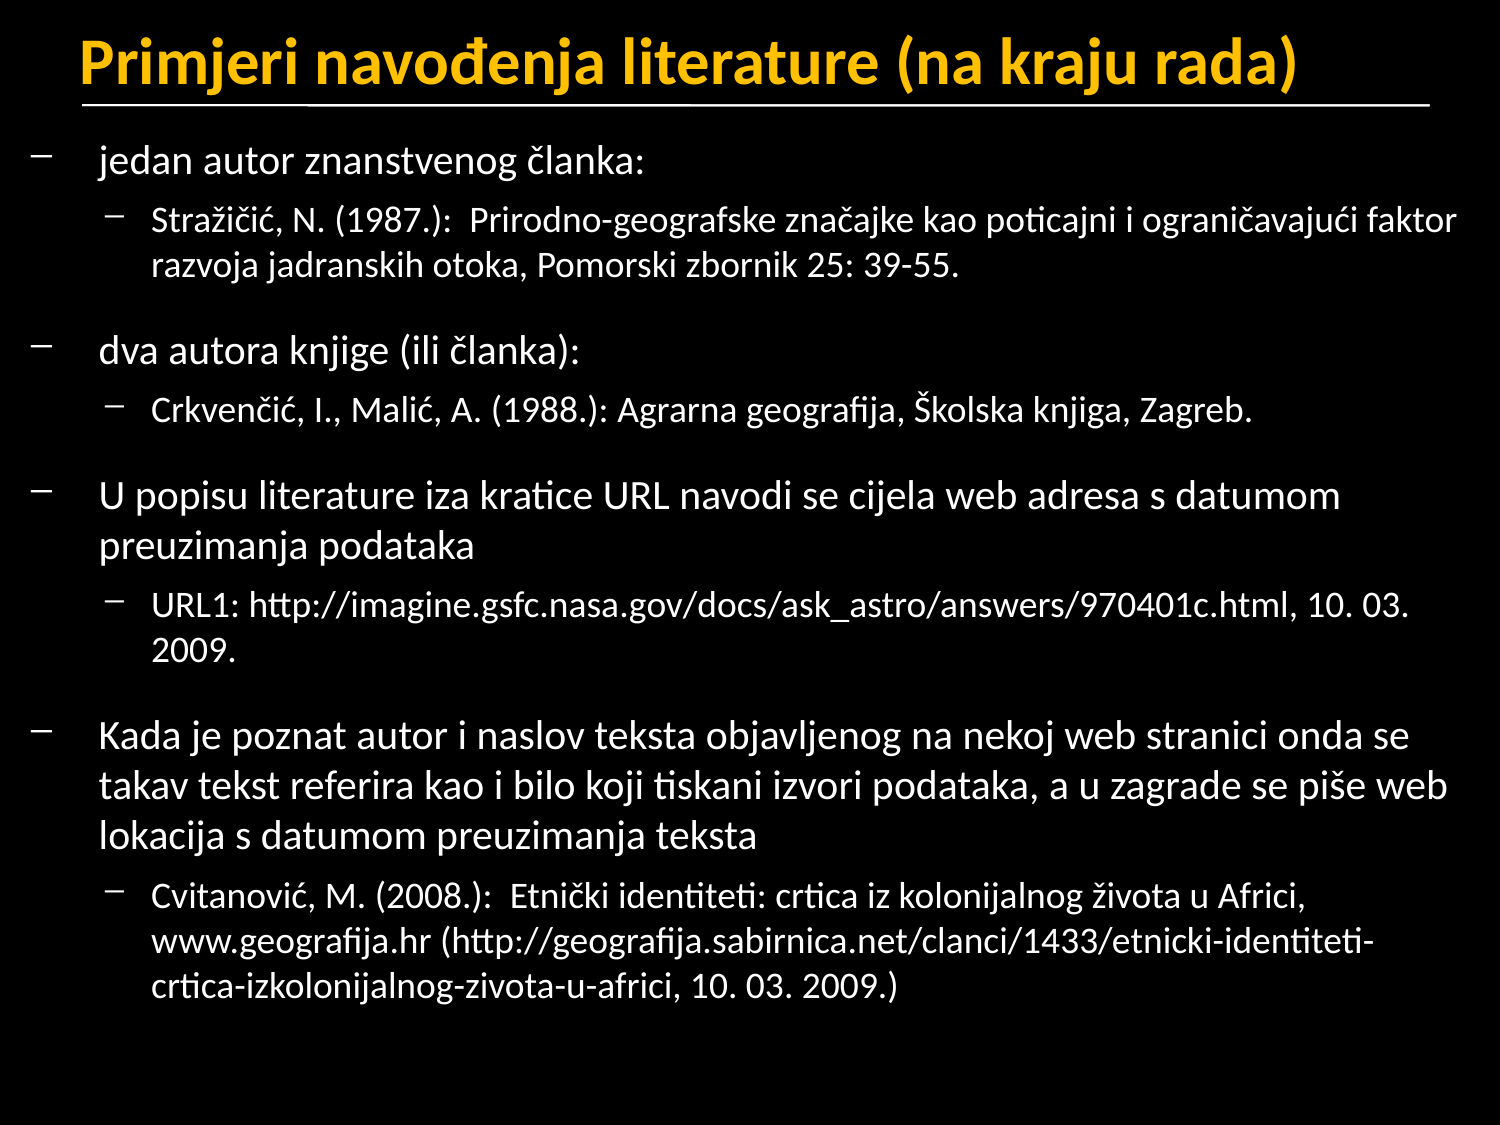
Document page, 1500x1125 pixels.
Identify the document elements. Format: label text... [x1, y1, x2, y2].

title Primjeri navođenja literature (na kraju rada) [64, 10, 1483, 126]
list jedan autor znanstvenog članka: Stražičić, N. (1987.): Prirodno-geografske značajke kao poticajni i ograničavajući faktor razvoja jadranskih otoka, Pomorski zbornik 25: 39-55. dva autora knjige (ili članka): Crkvenčić, I., Malić, A. (1988.): Agrarna geografija, Školska knjiga, Zagreb. U popisu literature iza kratice URL navodi se cijela web adresa s datumom preuzimanja podataka URL1: http://imagine.gsfc.nasa.gov/docs/ask_astro/answers/970401c.html, 10. 03. 2009. Kada je poznat autor i naslov teksta objavljenog na nekoj web stranici onda se takav tekst referira kao i bilo koji tiskani izvori podataka, a u zagrade se piše web lokacija s datumom preuzimanja teksta Cvitanović, M. (2008.): Etnički identiteti: crtica iz kolonijalnog života u Africi, www.geografija.hr (http://geografija.sabirnica.net/clanci/1433/etnicki-identiteti-crtica-izkolonijalnog-zivota-u-africi, 10. 03. 2009.) [0, 125, 1483, 1094]
